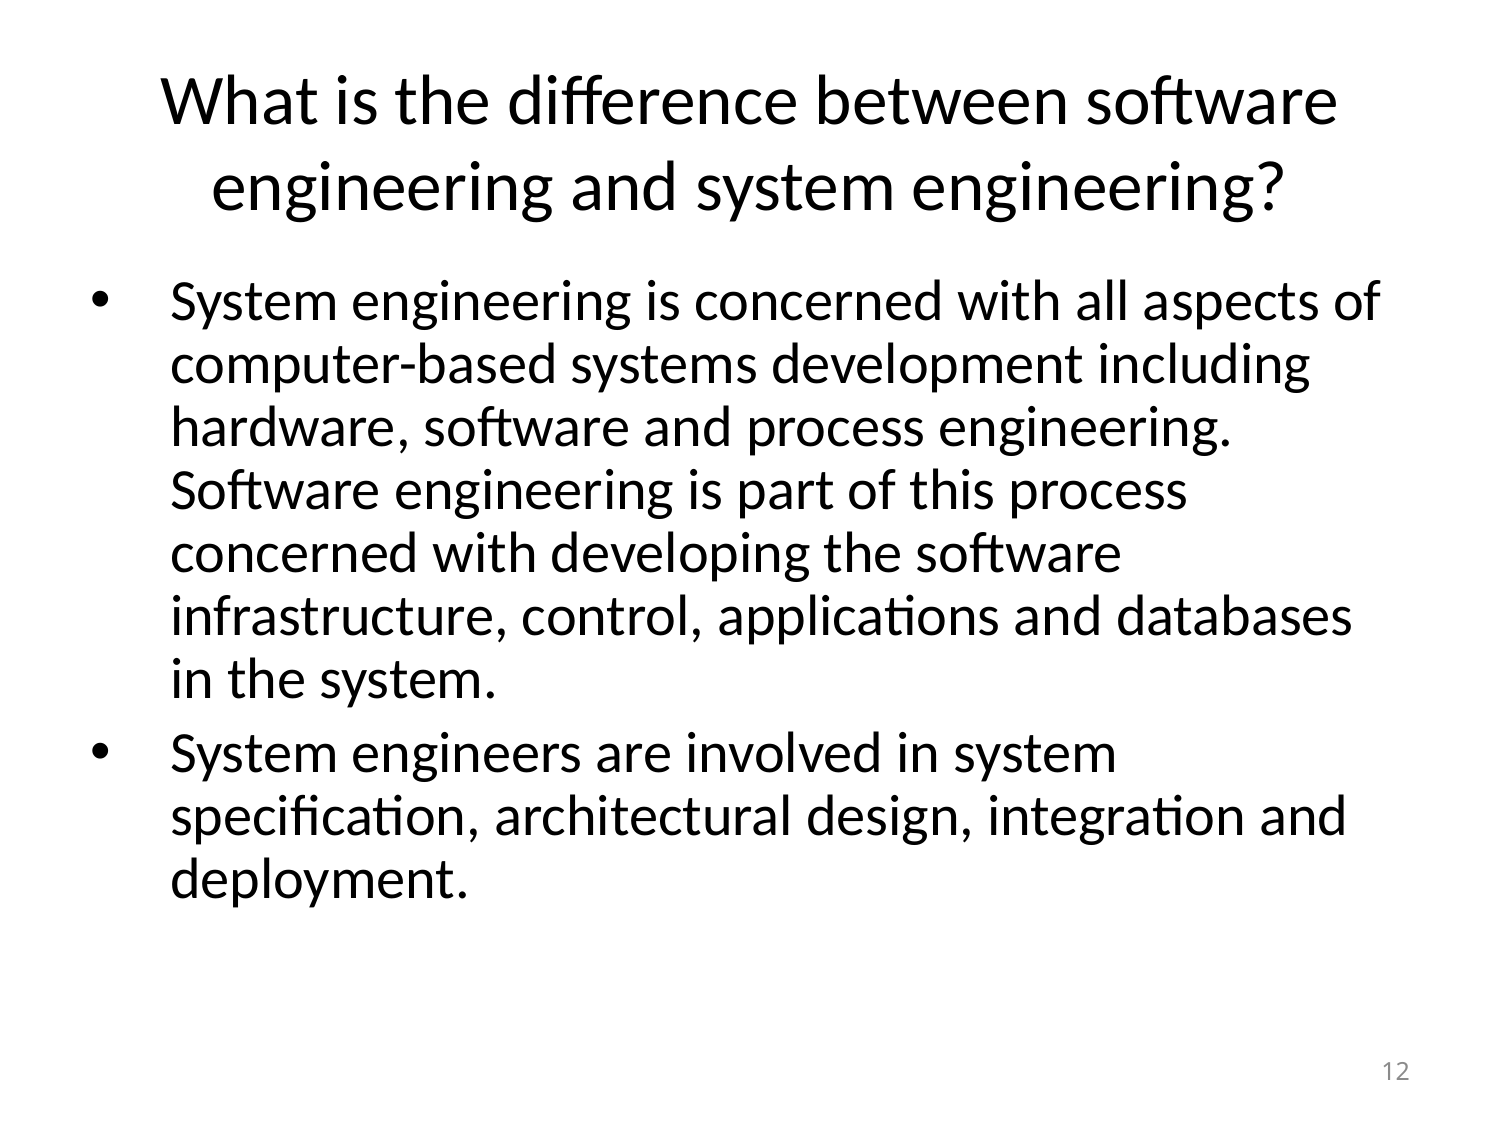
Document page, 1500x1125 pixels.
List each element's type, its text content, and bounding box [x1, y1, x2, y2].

title What is the difference between software engineering and system engineering? [75, 45, 1425, 233]
slide_number 12 [1074, 1042, 1425, 1103]
list System engineering is concerned with all aspects of computer-based systems development including hardware, software and process engineering. Software engineering is part of this process concerned with developing the software infrastructure, control, applications and databases in the system. System engineers are involved in system specification, architectural design, integration and deployment. [75, 262, 1425, 1005]
